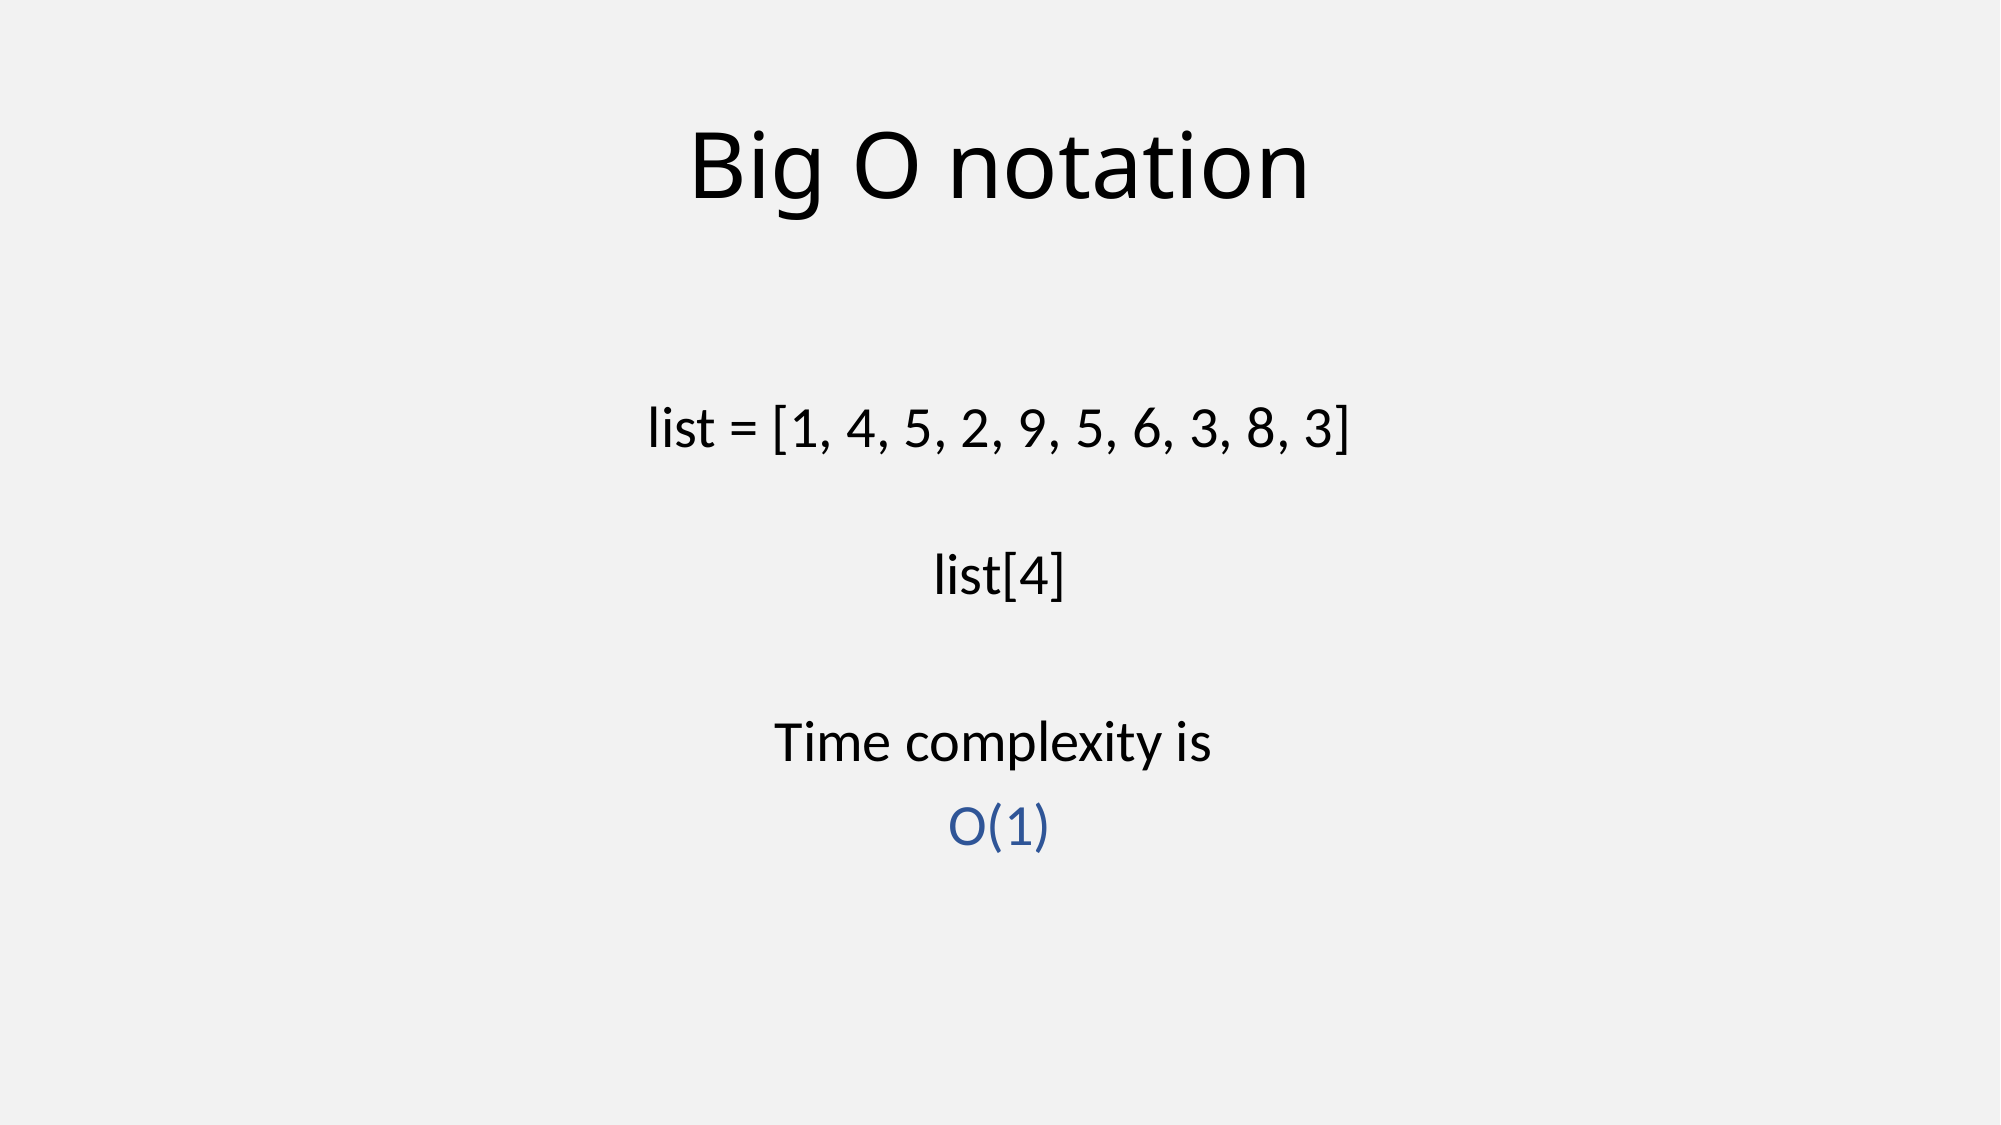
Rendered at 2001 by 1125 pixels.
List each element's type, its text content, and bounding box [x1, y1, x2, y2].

list list = [1, 4, 5, 2, 9, 5, 6, 3, 8, 3] list[4] Time complexity is O(1) [137, 299, 1863, 1014]
title Big O notation [137, 59, 1863, 278]
